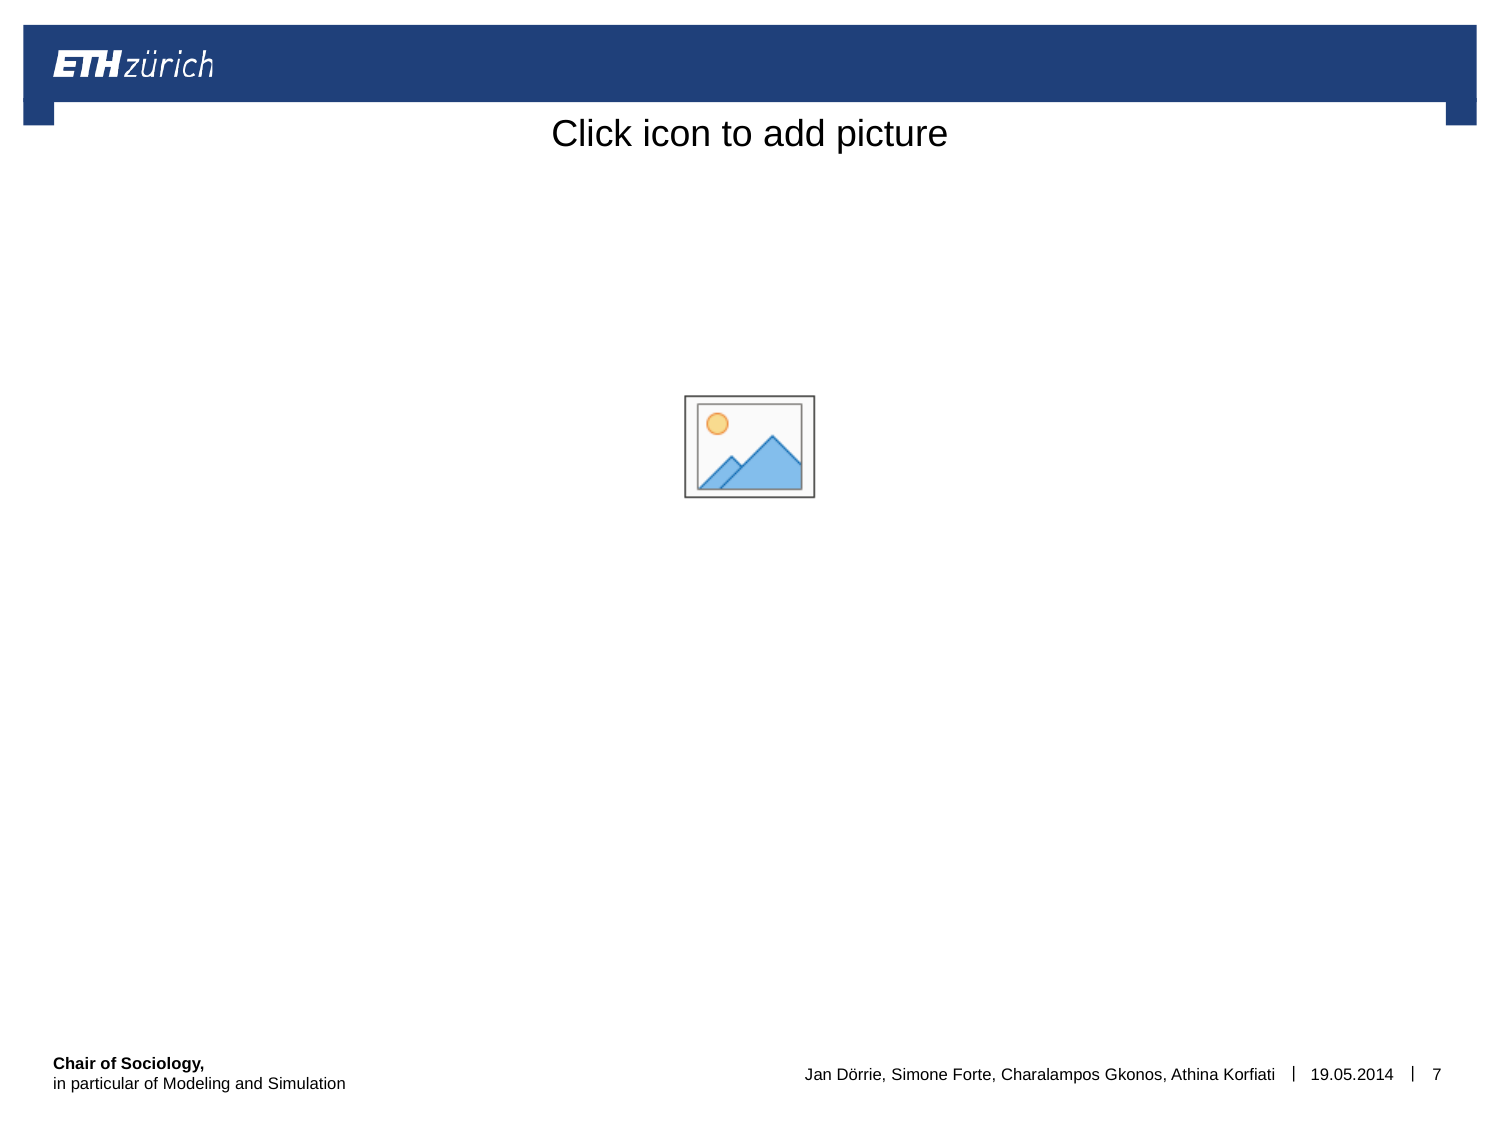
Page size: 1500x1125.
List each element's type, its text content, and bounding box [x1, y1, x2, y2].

footer Jan Dörrie, Simone Forte, Charalampos Gkonos, Athina Korfiati [750, 1034, 1277, 1112]
slide_number 7 [1415, 1034, 1459, 1112]
picture [52, 101, 1448, 792]
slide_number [1302, 1034, 1403, 1112]
